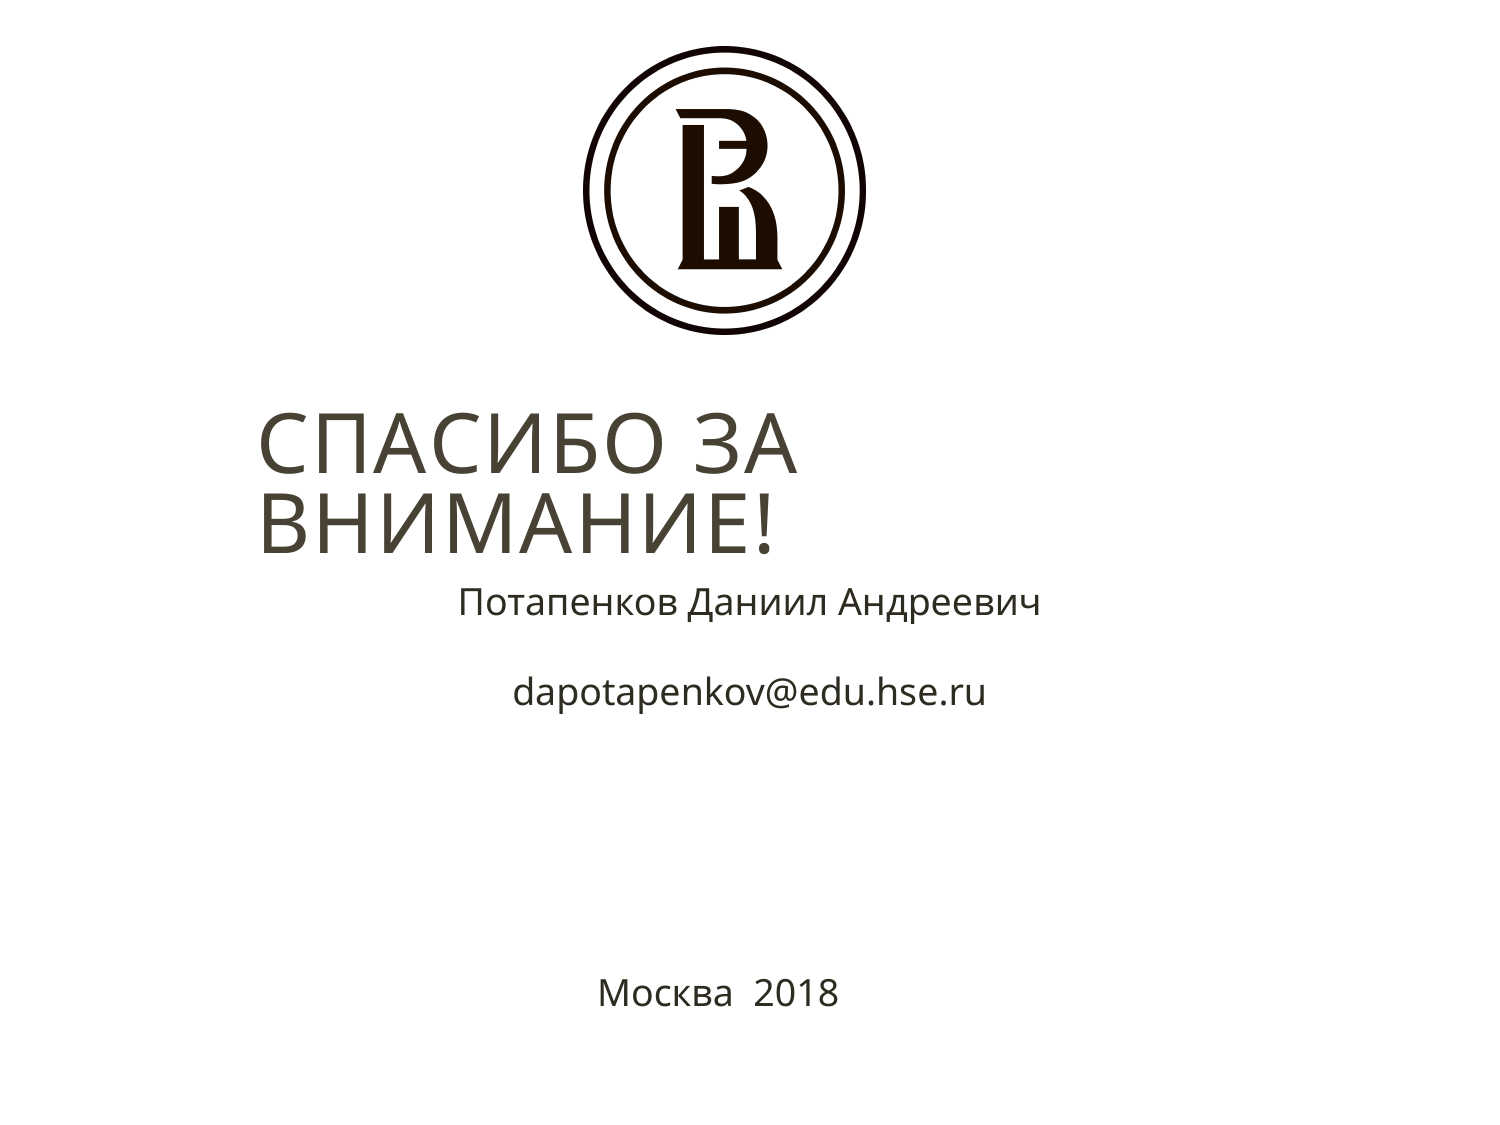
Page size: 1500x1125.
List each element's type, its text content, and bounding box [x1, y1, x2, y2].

text_box Потапенков Даниил Андреевич dapotapenkov@edu.hse.ru [374, 570, 1125, 720]
picture [583, 46, 866, 336]
text_box Спасибо за внимание! [241, 402, 1258, 555]
text_box Москва 2018 [582, 961, 918, 1022]
